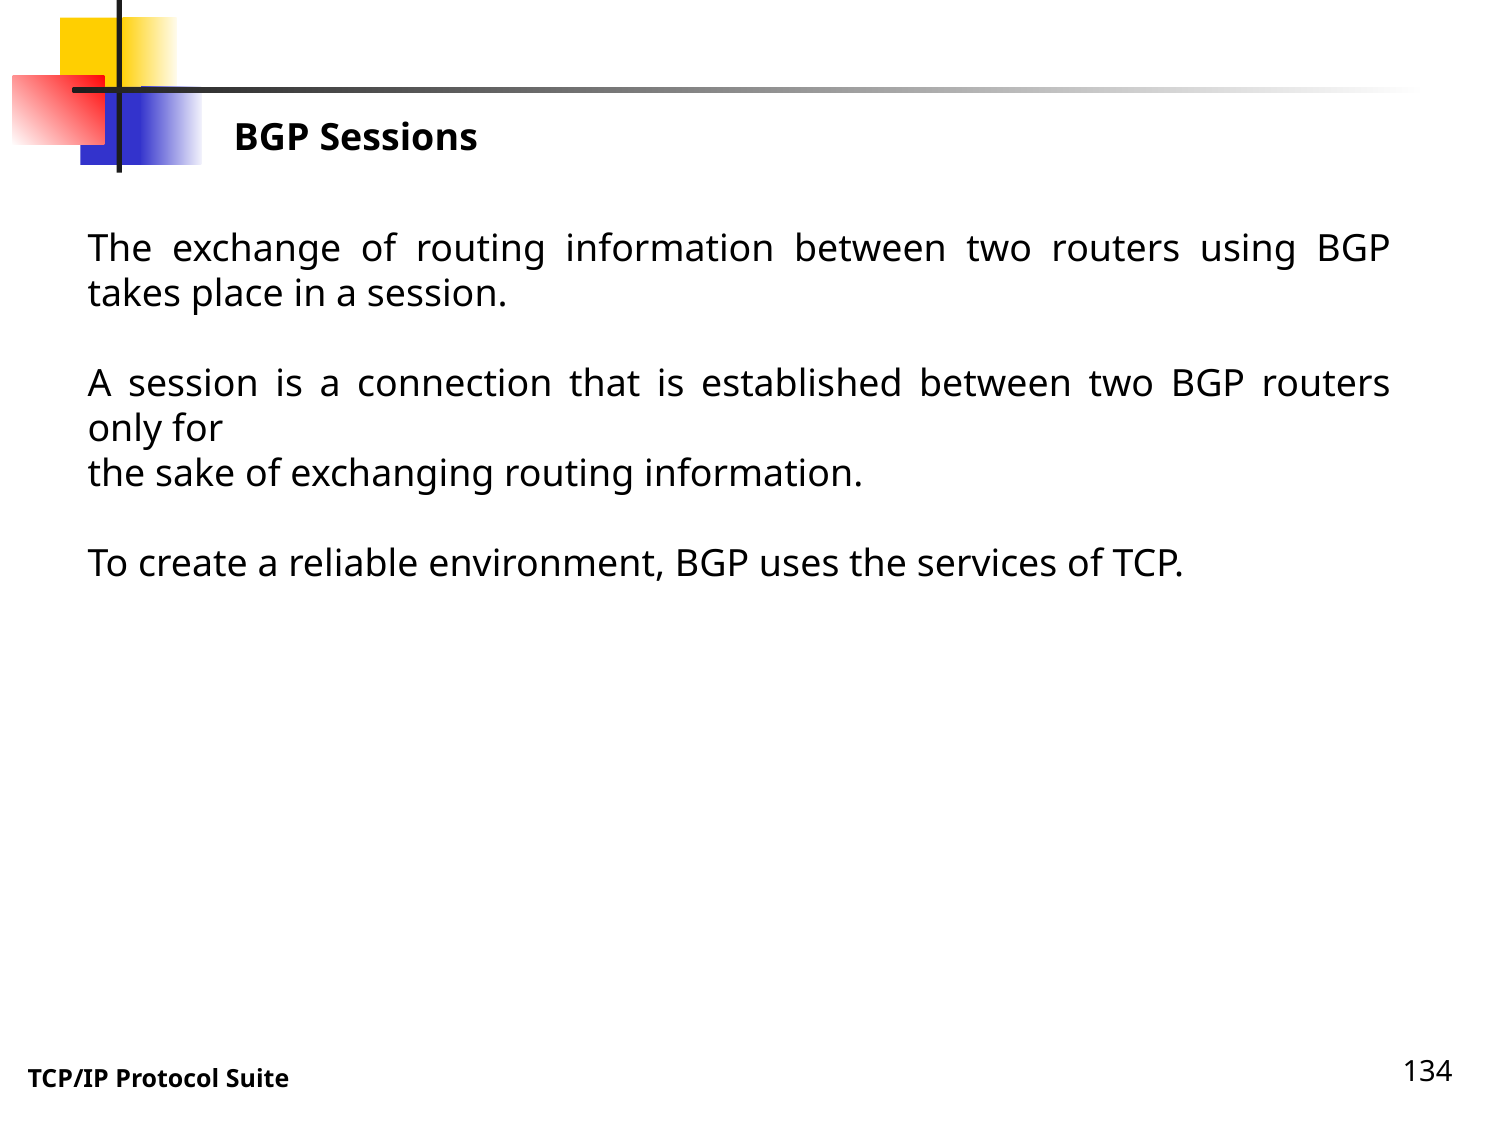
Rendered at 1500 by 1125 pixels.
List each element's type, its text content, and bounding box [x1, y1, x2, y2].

text_box [141, 93, 202, 165]
text_box The exchange of routing information between two routers using BGP takes place in a session. A session is a connection that is established between two BGP routers only for the sake of exchanging routing information. To create a reliable environment, BGP uses the services of TCP. [72, 216, 1407, 637]
slide_number 134 [1155, 1024, 1468, 1100]
text_box [60, 17, 116, 86]
text_box [72, 87, 1423, 93]
text_box [80, 93, 116, 165]
text_box [116, 93, 122, 173]
text_box [12, 75, 105, 145]
text_box [122, 17, 177, 86]
text_box [116, 0, 122, 87]
footer TCP/IP Protocol Suite [12, 1025, 488, 1100]
text_box [122, 93, 141, 165]
text_box BGP Sessions [218, 105, 494, 165]
